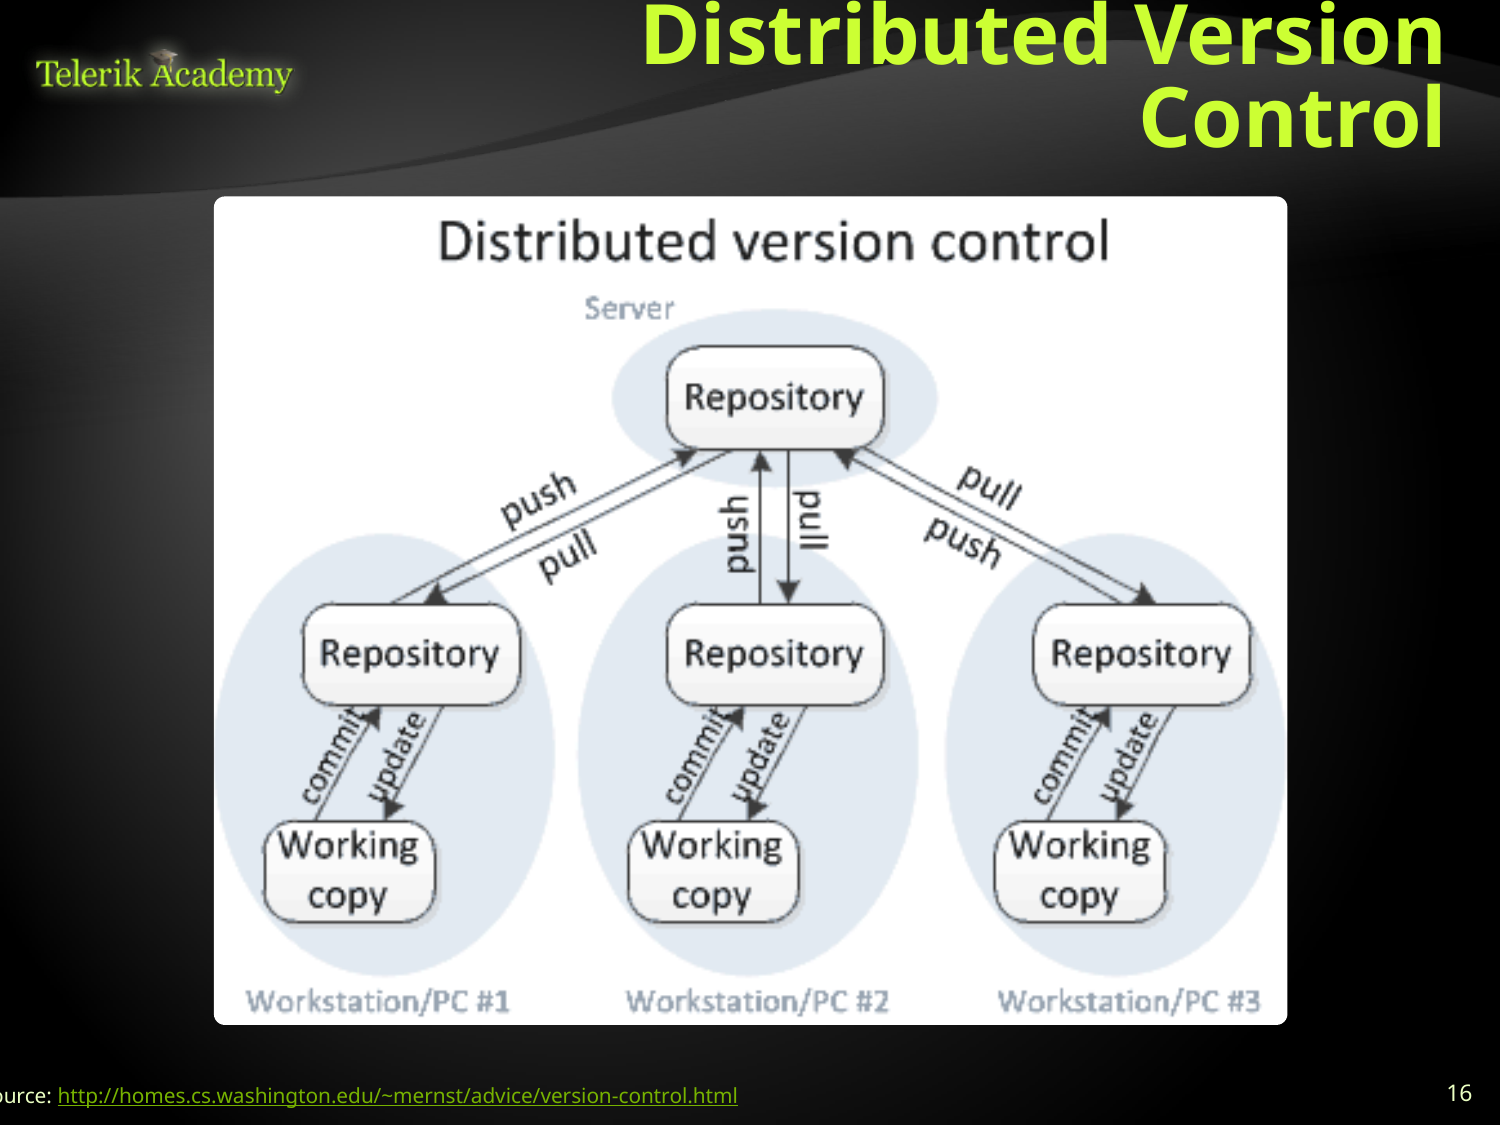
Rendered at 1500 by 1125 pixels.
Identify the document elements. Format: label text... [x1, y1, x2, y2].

picture [0, 0, 1500, 1125]
slide_number 16 [1412, 1074, 1488, 1113]
text_box Source: http://homes.cs.washington.edu/~mernst/advice/version-control.html [0, 1074, 753, 1118]
title Distributed Version Control [300, 12, 1463, 150]
